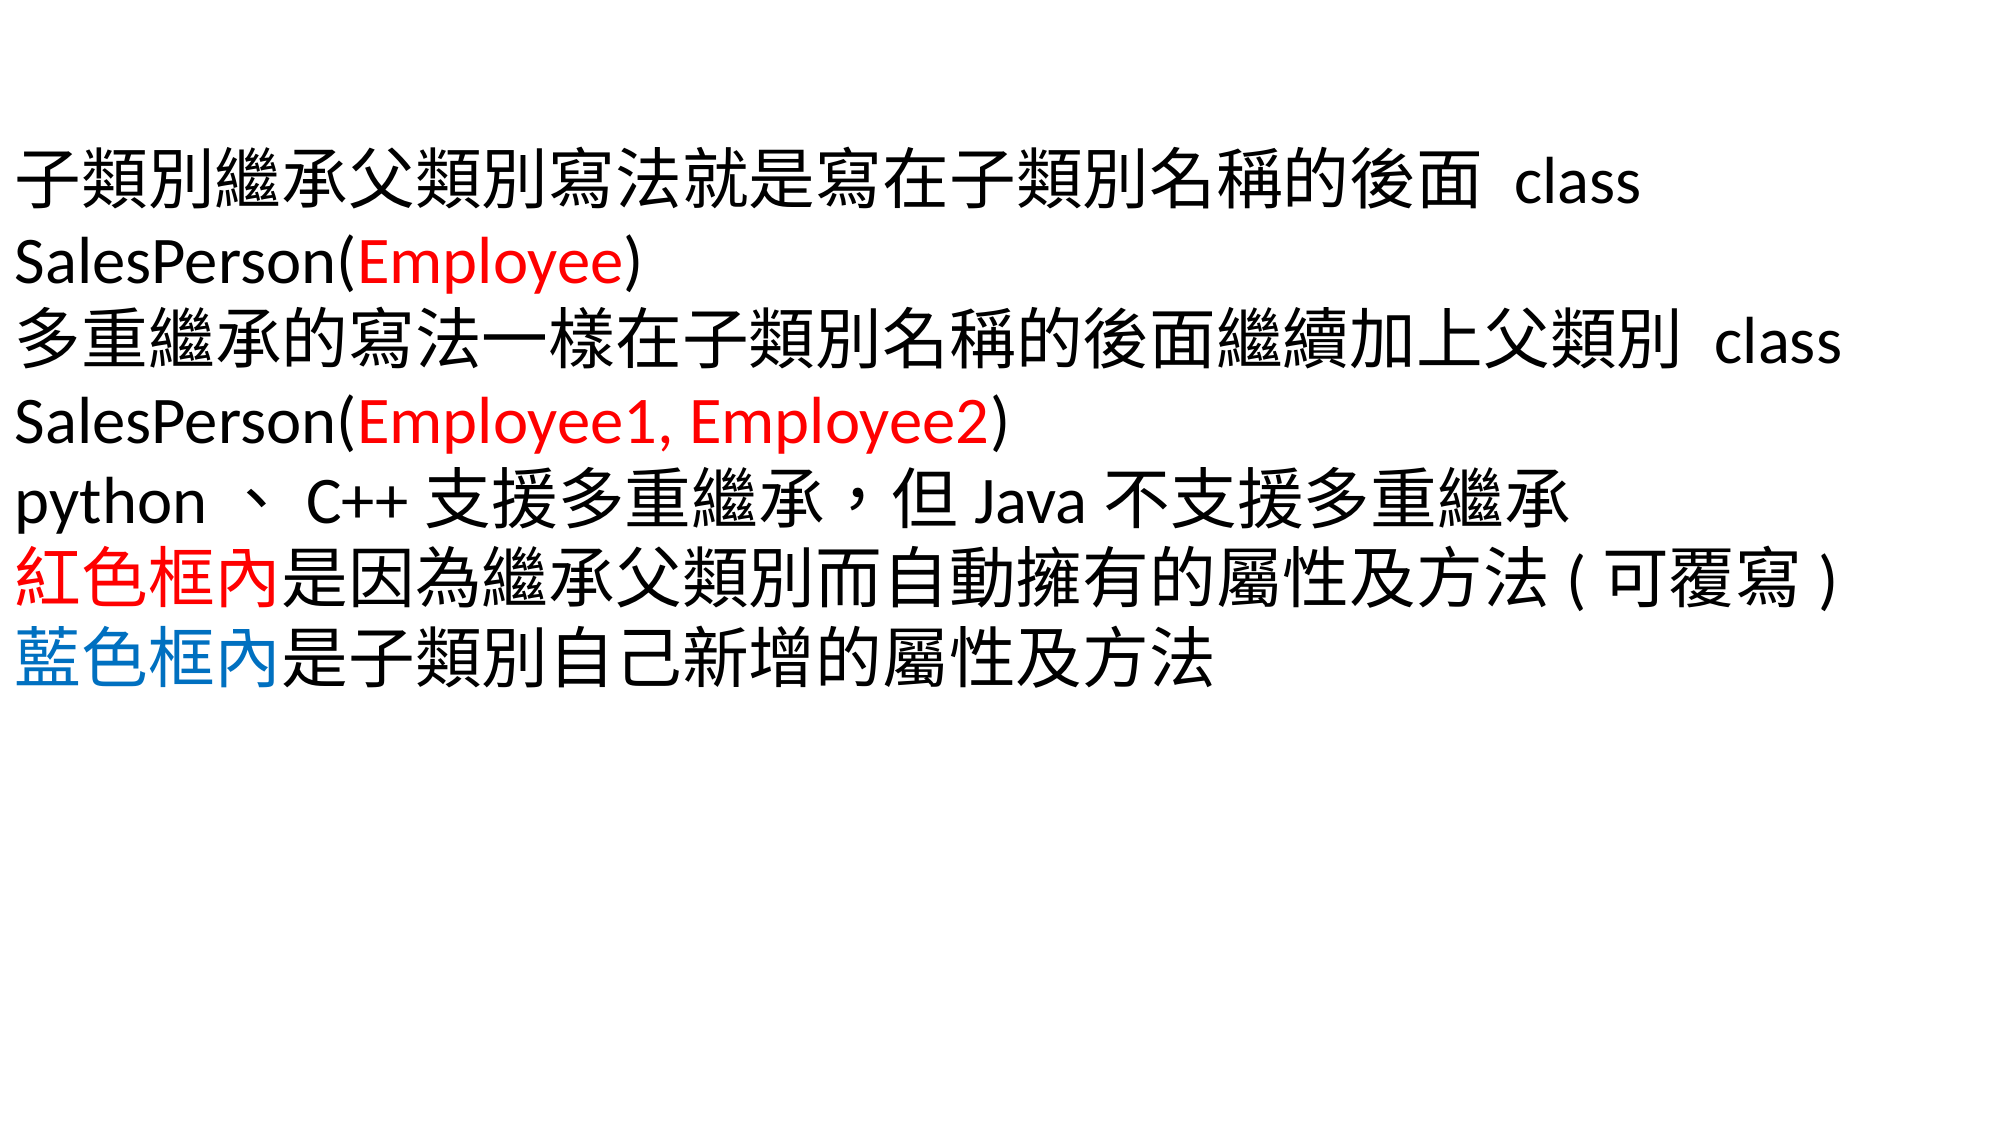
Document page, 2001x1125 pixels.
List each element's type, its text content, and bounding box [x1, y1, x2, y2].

text_box 子類別繼承父類別寫法就是寫在子類別名稱的後面 class SalesPerson(Employee) 多重繼承的寫法一樣在子類別名稱的後面繼續加上父類別 class SalesPerson(Employee1, Employee2) python、C++支援多重繼承，但Java不支援多重繼承 紅色框內是因為繼承父類別而自動擁有的屬性及方法(可覆寫) 藍色框內是子類別自己新增的屬性及方法 [0, 129, 2000, 704]
